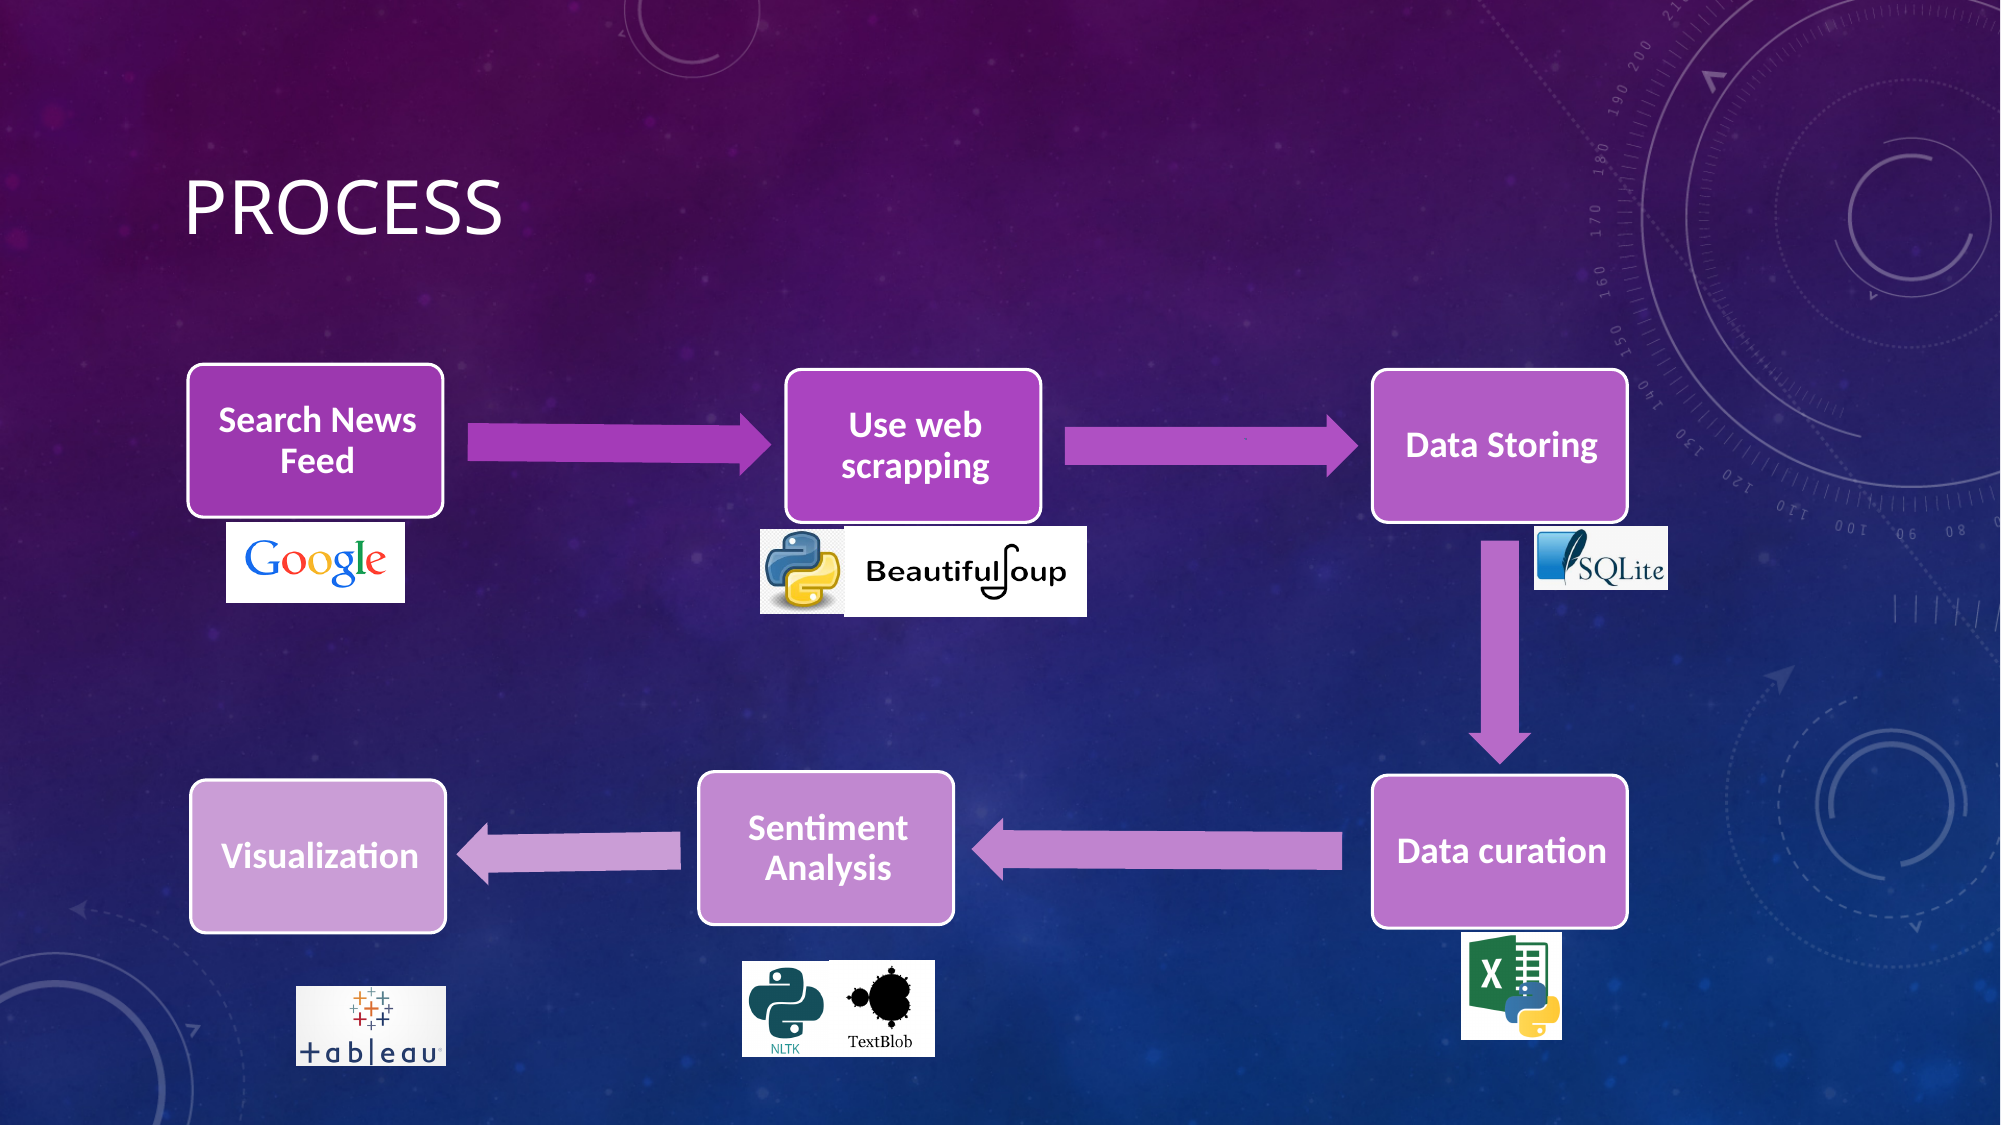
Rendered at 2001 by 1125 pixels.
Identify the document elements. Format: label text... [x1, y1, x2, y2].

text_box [147, 231, 1704, 1003]
picture [0, 0, 2001, 1125]
title Process [168, 96, 1763, 314]
